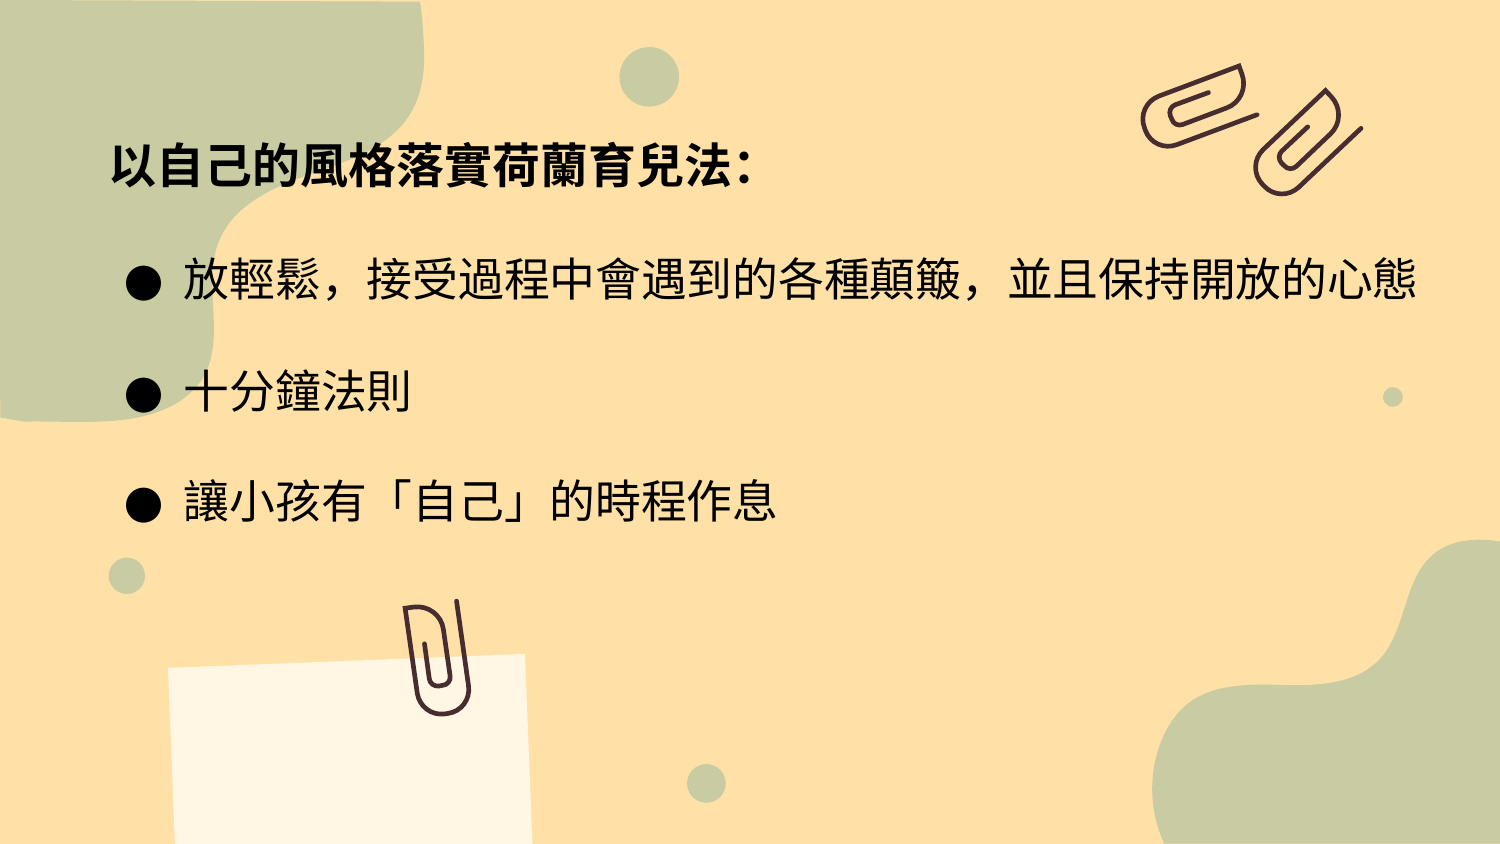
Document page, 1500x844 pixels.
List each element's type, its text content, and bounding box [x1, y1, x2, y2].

text_box 以自己的風格落實荷蘭育兒法： 放輕鬆，接受過程中會遇到的各種顛簸，並且保持開放的心態 十分鐘法則 讓小孩有「自己」的時程作息 [93, 120, 1446, 668]
